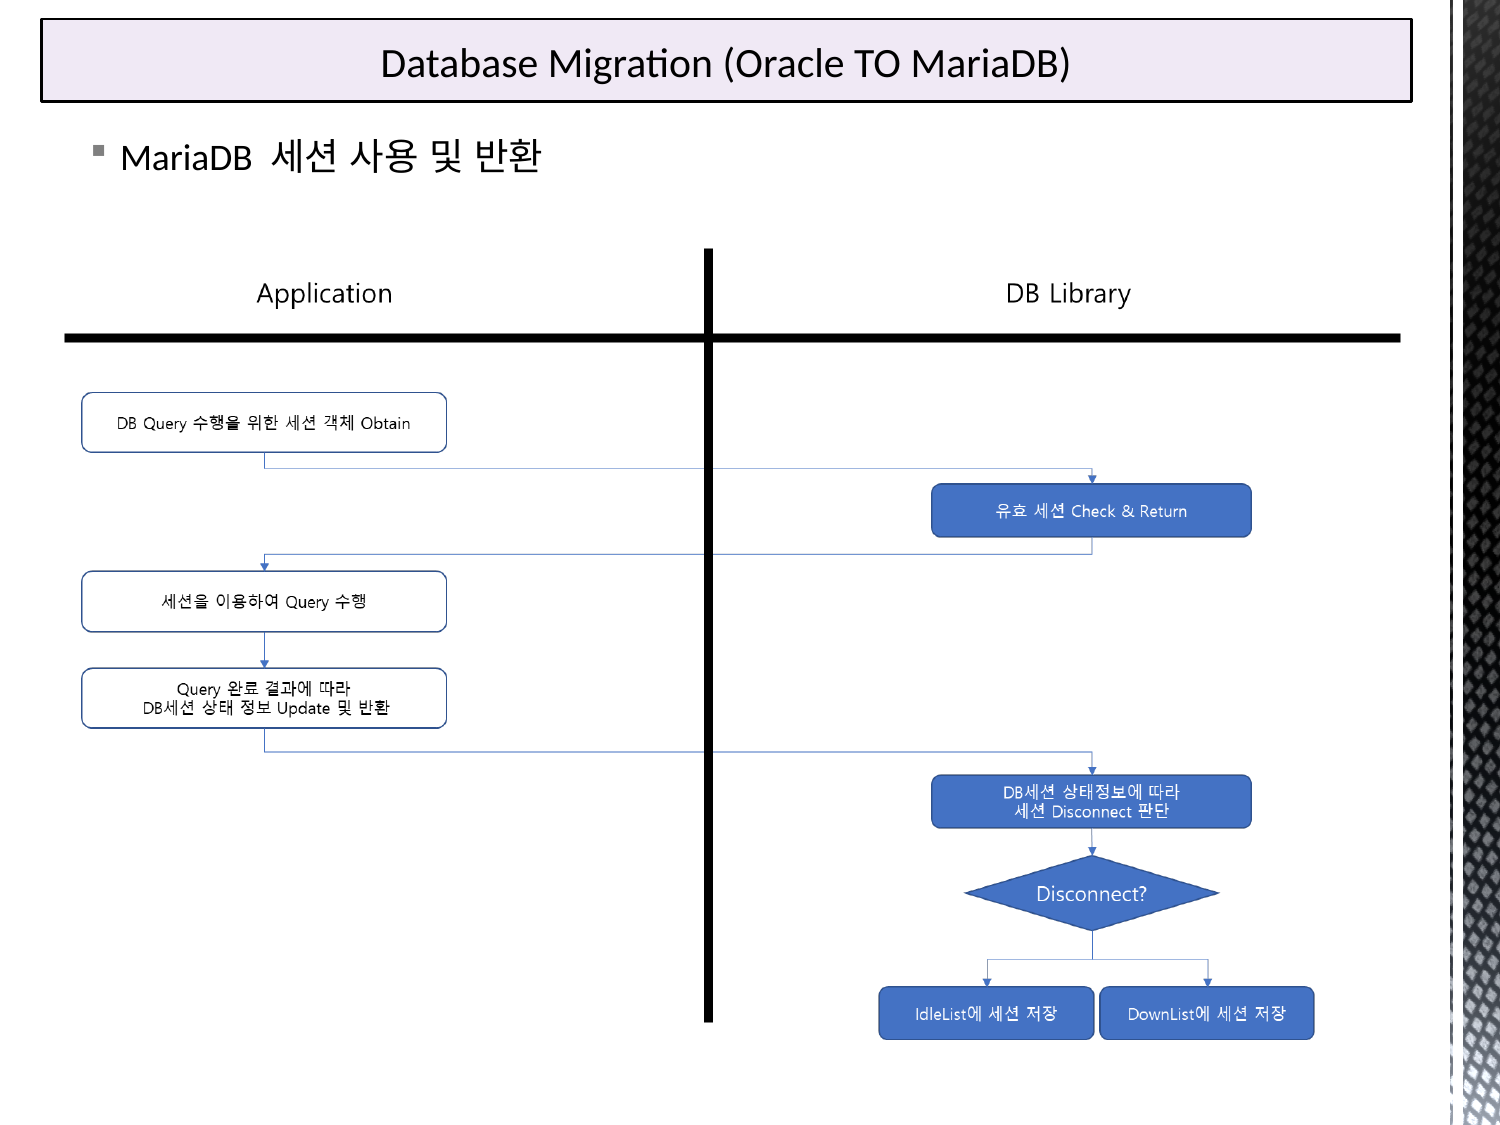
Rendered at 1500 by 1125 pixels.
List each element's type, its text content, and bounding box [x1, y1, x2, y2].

picture [1447, 75, 1500, 1125]
title Database Migration (Oracle TO MariaDB) [40, 18, 1413, 103]
list MariaDB 세션 사용 및 반환 [75, 125, 1400, 246]
text_box [0, 1, 1500, 75]
picture [64, 248, 1406, 1040]
